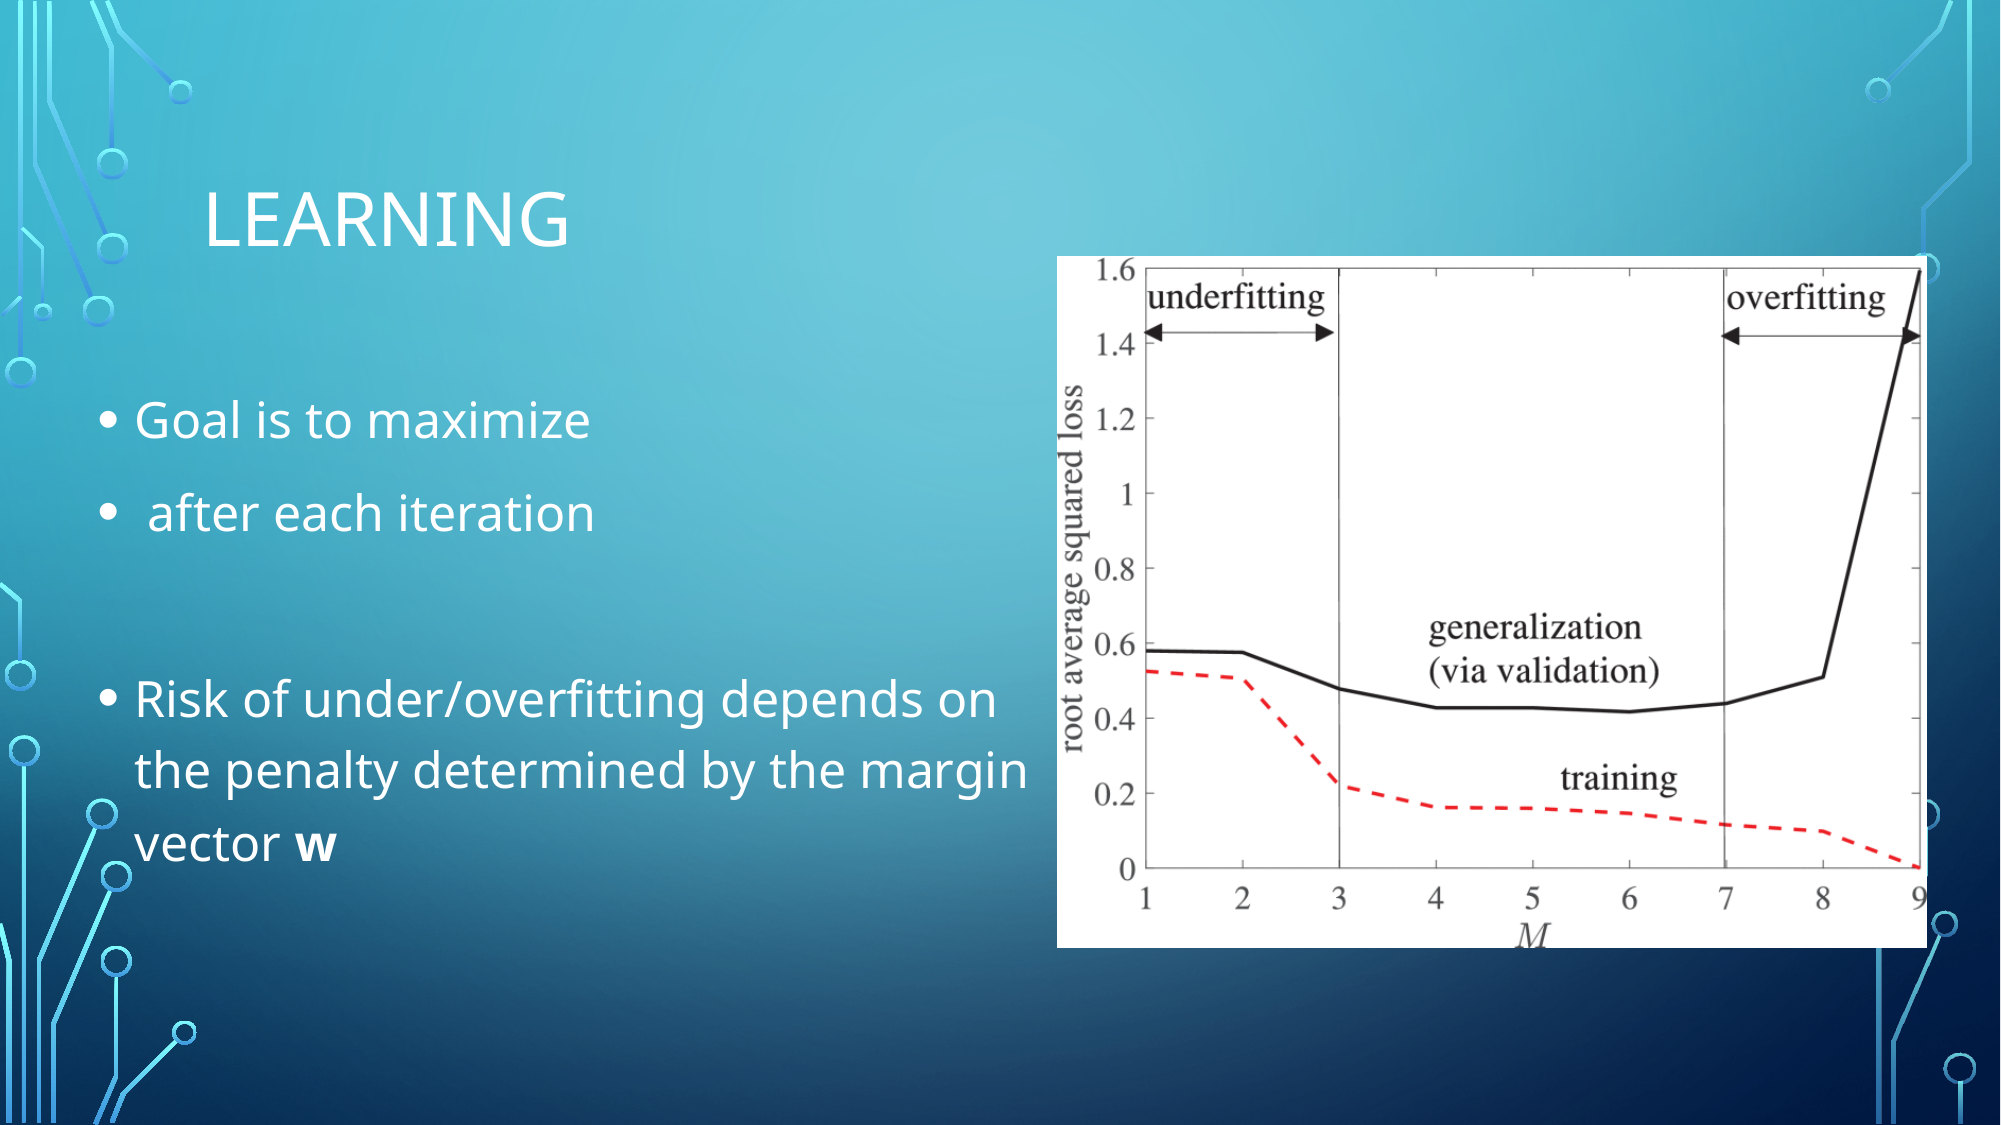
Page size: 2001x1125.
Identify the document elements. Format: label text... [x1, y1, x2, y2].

title Learning [187, 101, 1813, 344]
picture [1057, 256, 1928, 949]
